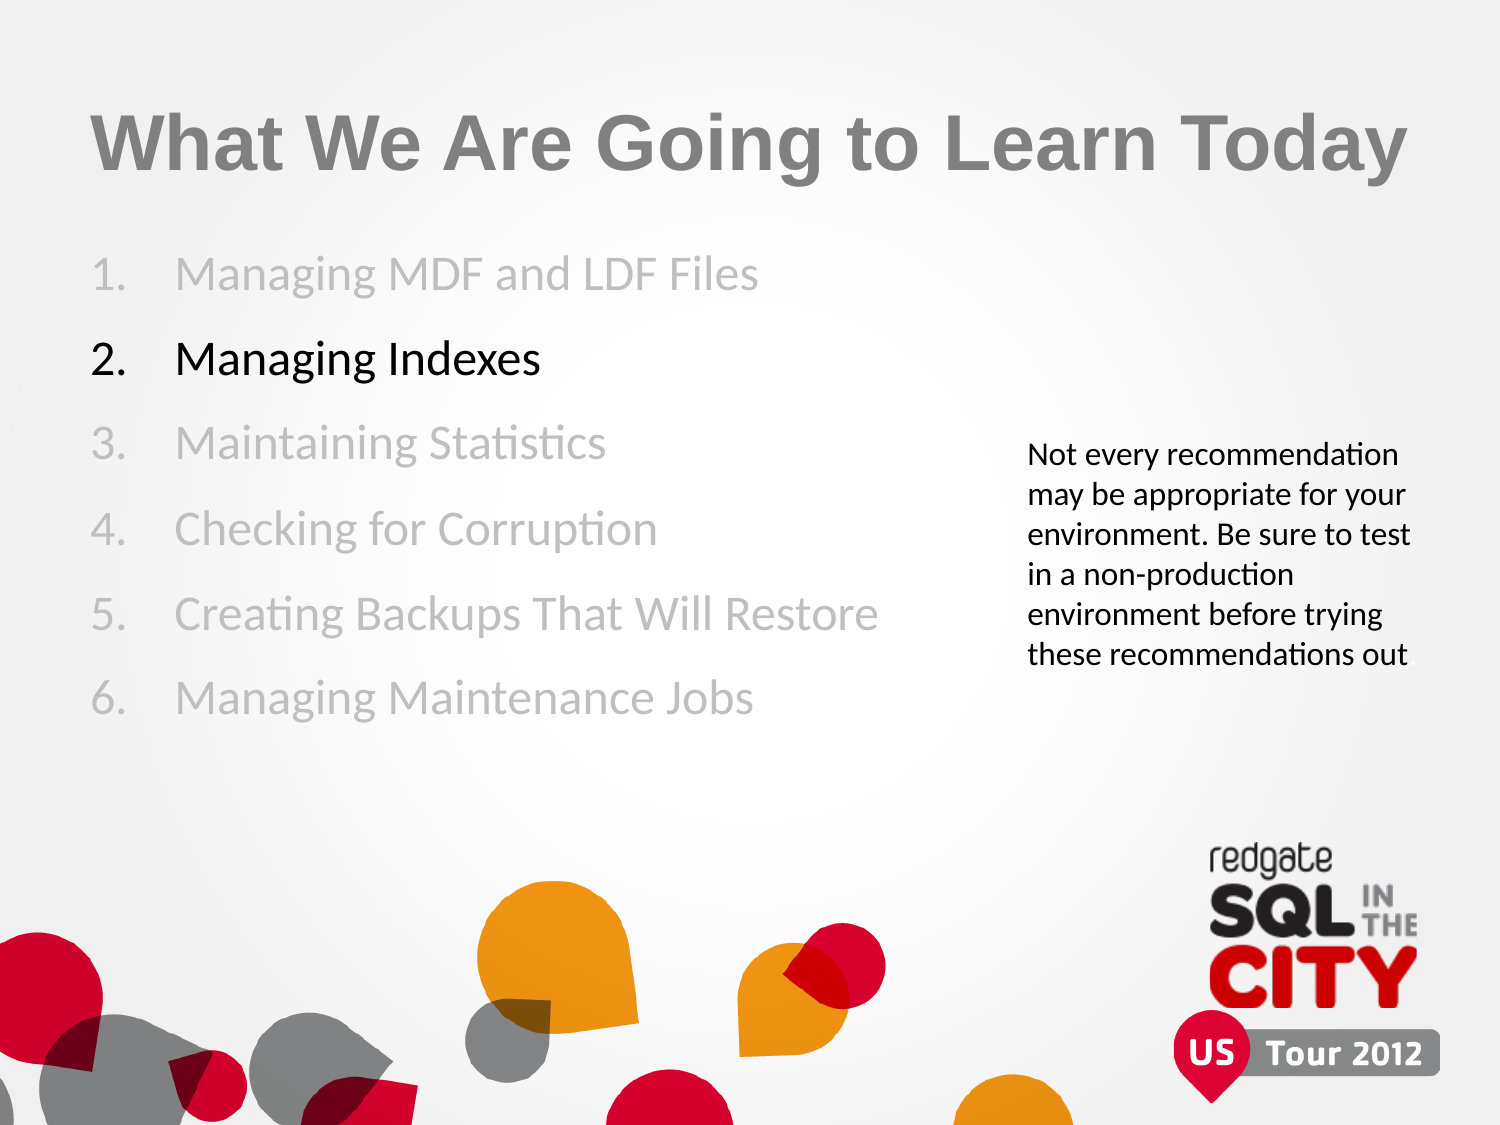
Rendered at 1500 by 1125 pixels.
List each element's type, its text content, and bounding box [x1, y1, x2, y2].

picture [0, 0, 1500, 1125]
title What We Are Going to Learn Today [75, 45, 1425, 232]
list Managing MDF and LDF Files Managing Indexes Maintaining Statistics Checking for Corruption Creating Backups That Will Restore Managing Maintenance Jobs [75, 232, 1425, 886]
text_box Not every recommendation may be appropriate for your environment. Be sure to test in a non-production environment before trying these recommendations out. [1012, 424, 1438, 680]
